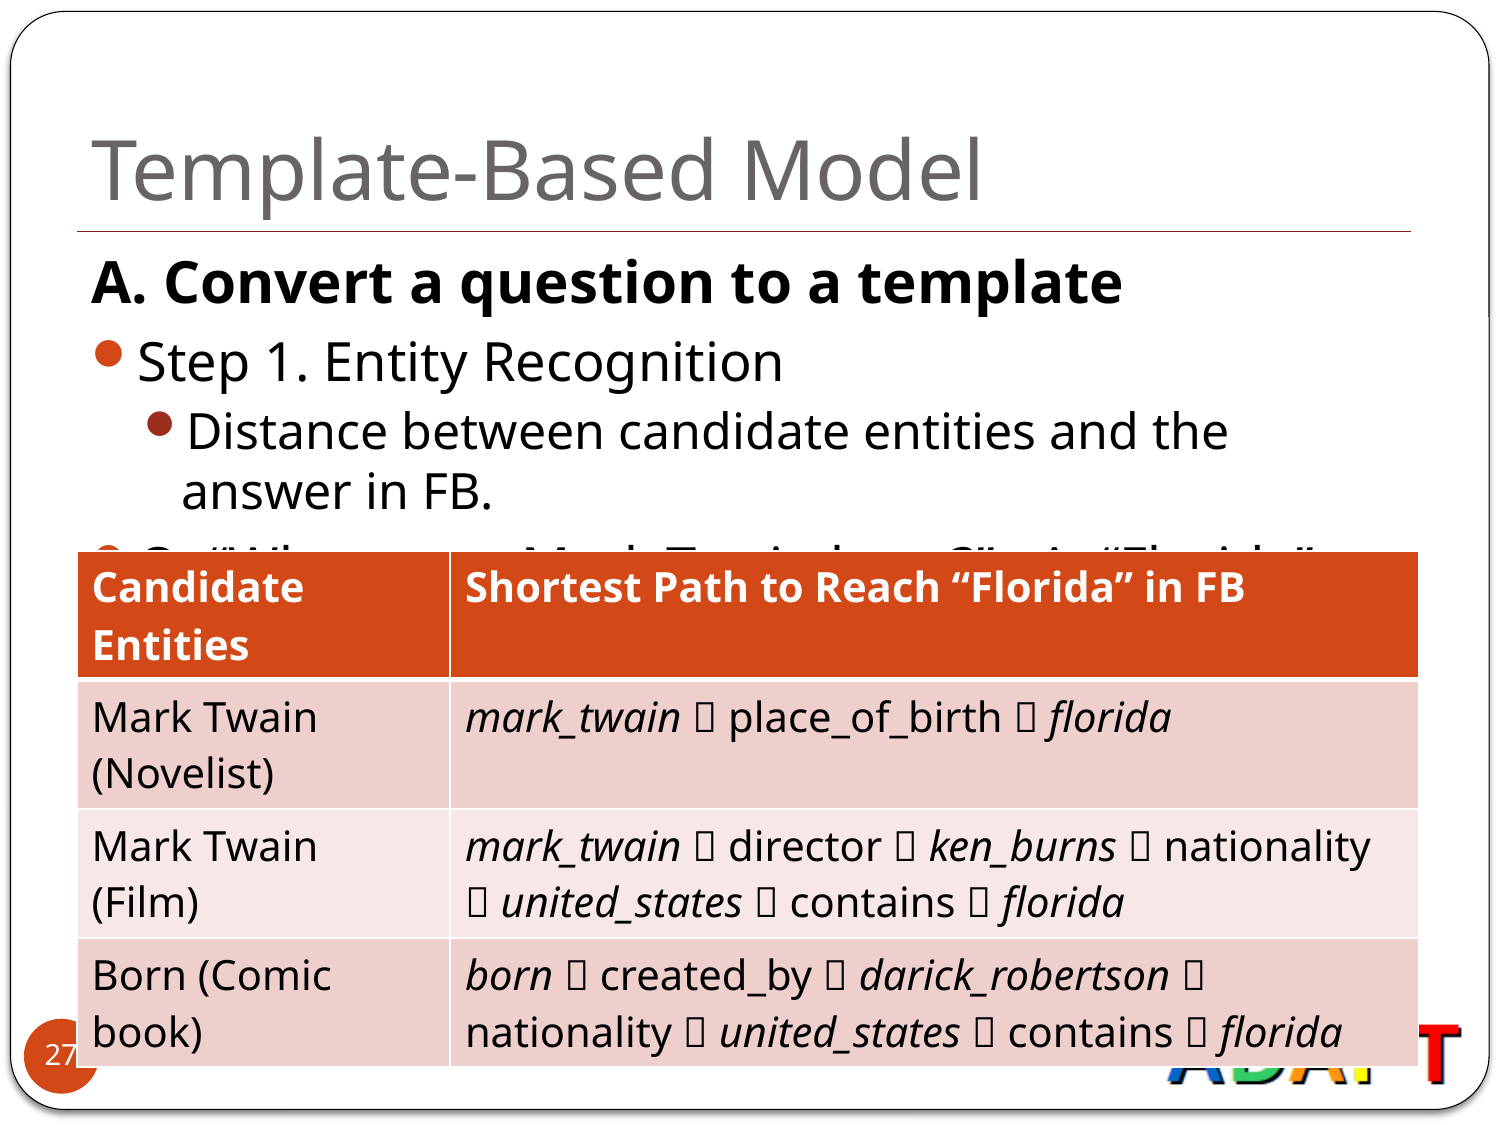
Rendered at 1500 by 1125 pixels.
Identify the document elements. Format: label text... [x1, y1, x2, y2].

title Template-Based Model [76, 45, 1425, 233]
picture [1159, 1014, 1471, 1094]
slide_number 27 [23, 1018, 97, 1094]
table_cell Mark Twain (Film) [78, 810, 449, 937]
table_cell born  created_by  darick_robertson  nationality  united_states  contains  florida [451, 939, 1418, 1066]
table_header Shortest Path to Reach “Florida” in FB [451, 552, 1418, 677]
table_cell mark_twain  place_of_birth  florida [451, 682, 1418, 808]
list A. Convert a question to a template Step 1. Entity Recognition Distance between candidate entities and the answer in FB. Q: “Where was Mark Twain born?” A: “Florida” Best: Mark Twain (Novelist) [76, 237, 1425, 1035]
table_header Candidate Entities [78, 552, 449, 677]
table_cell mark_twain  director  ken_burns  nationality  united_states  contains  florida [451, 810, 1418, 937]
table_cell Mark Twain (Novelist) [78, 682, 449, 808]
table_cell Born (Comic book) [78, 939, 449, 1066]
